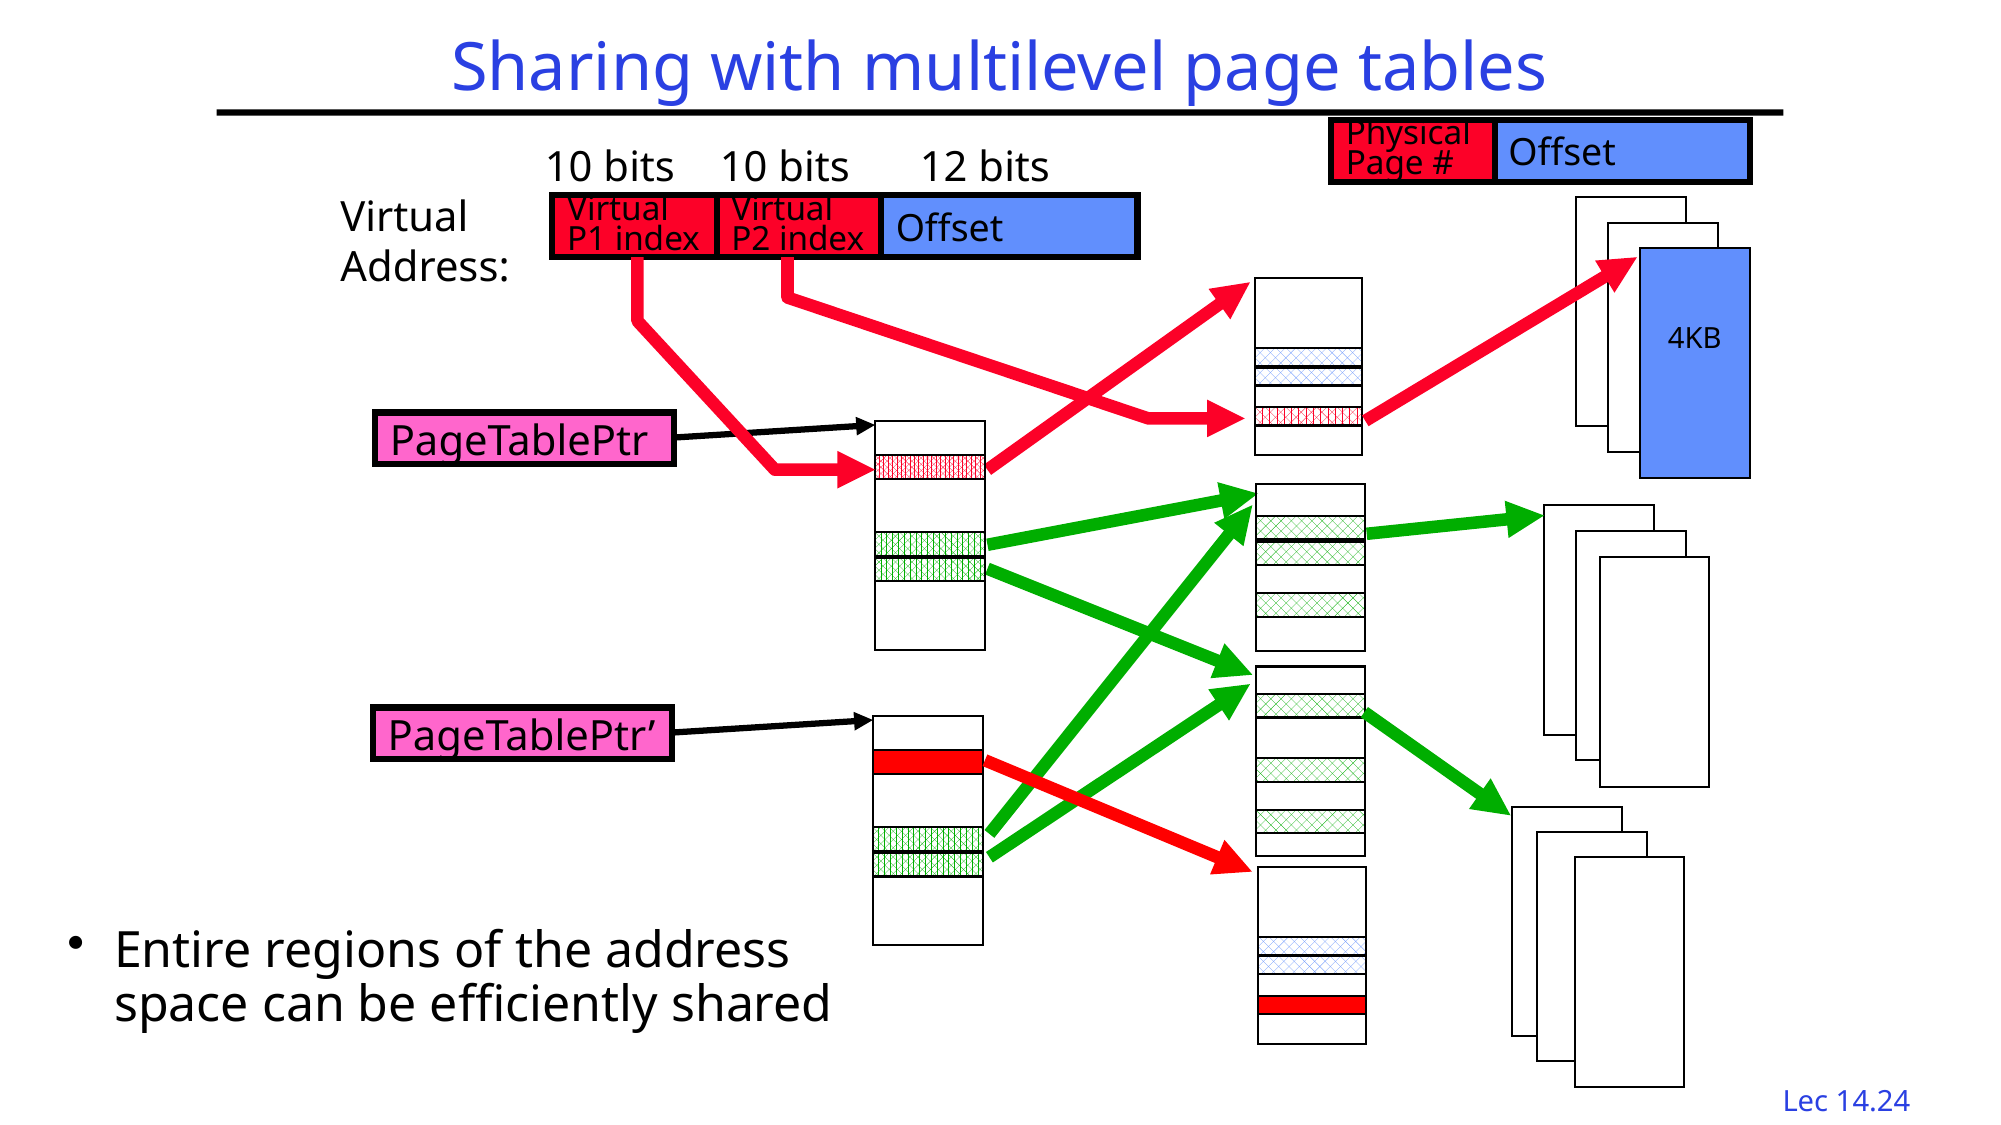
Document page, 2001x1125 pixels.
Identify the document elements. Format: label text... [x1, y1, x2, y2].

text_box [1033, 506, 1250, 780]
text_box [1575, 196, 1751, 479]
title Sharing with multilevel page tables [216, 24, 1784, 113]
text_box [1371, 510, 1544, 534]
text_box [1121, 282, 1249, 374]
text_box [1255, 483, 1366, 651]
text_box [1512, 807, 1623, 1037]
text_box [374, 412, 986, 651]
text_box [1330, 119, 1751, 182]
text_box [1258, 866, 1366, 1045]
text_box [990, 489, 1250, 545]
text_box [1599, 557, 1710, 787]
text_box [1150, 634, 1250, 676]
text_box [988, 761, 1252, 873]
text_box [1576, 531, 1686, 761]
list Entire regions of the address space can be efficiently shared [52, 917, 867, 1062]
text_box [1537, 832, 1647, 1062]
text_box [1543, 505, 1654, 735]
text_box [1078, 684, 1250, 798]
text_box [637, 305, 809, 410]
text_box [1371, 716, 1511, 816]
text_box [372, 707, 983, 946]
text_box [327, 141, 1138, 299]
text_box [809, 305, 1245, 425]
text_box [1574, 857, 1685, 1087]
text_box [1254, 277, 1363, 456]
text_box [1255, 666, 1366, 857]
